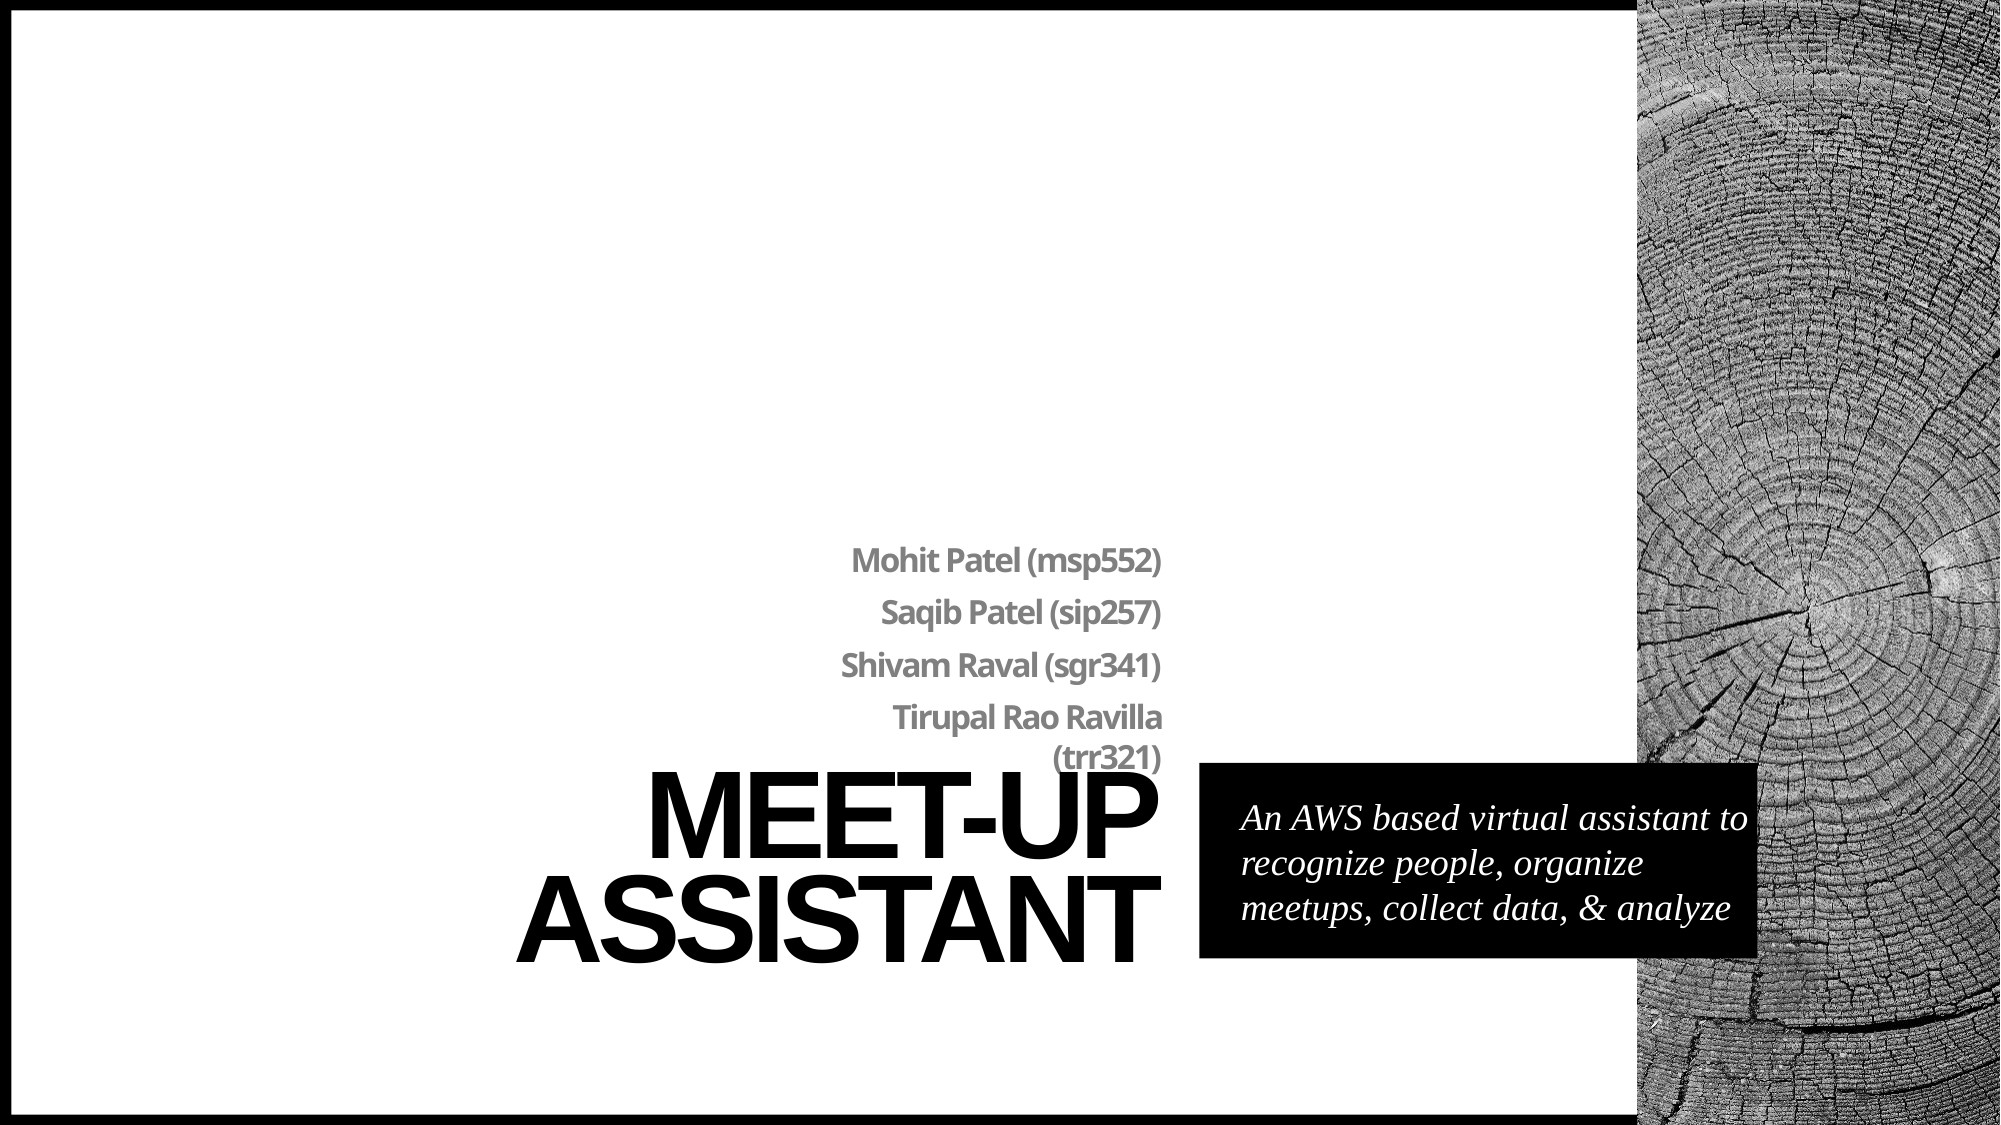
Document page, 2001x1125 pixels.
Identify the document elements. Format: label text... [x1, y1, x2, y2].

text_box Mohit Patel (msp552) Saqib Patel (sip257) Shivam Raval (sgr341) Tirupal Rao Ravilla (trr321) [815, 532, 1163, 712]
subtitle An AWS based virtual assistant to recognize people, organize meetups, collect data, & analyze [1199, 762, 1637, 959]
picture [1637, 0, 2000, 1125]
title Meet-Up Assistant [47, 712, 1163, 988]
